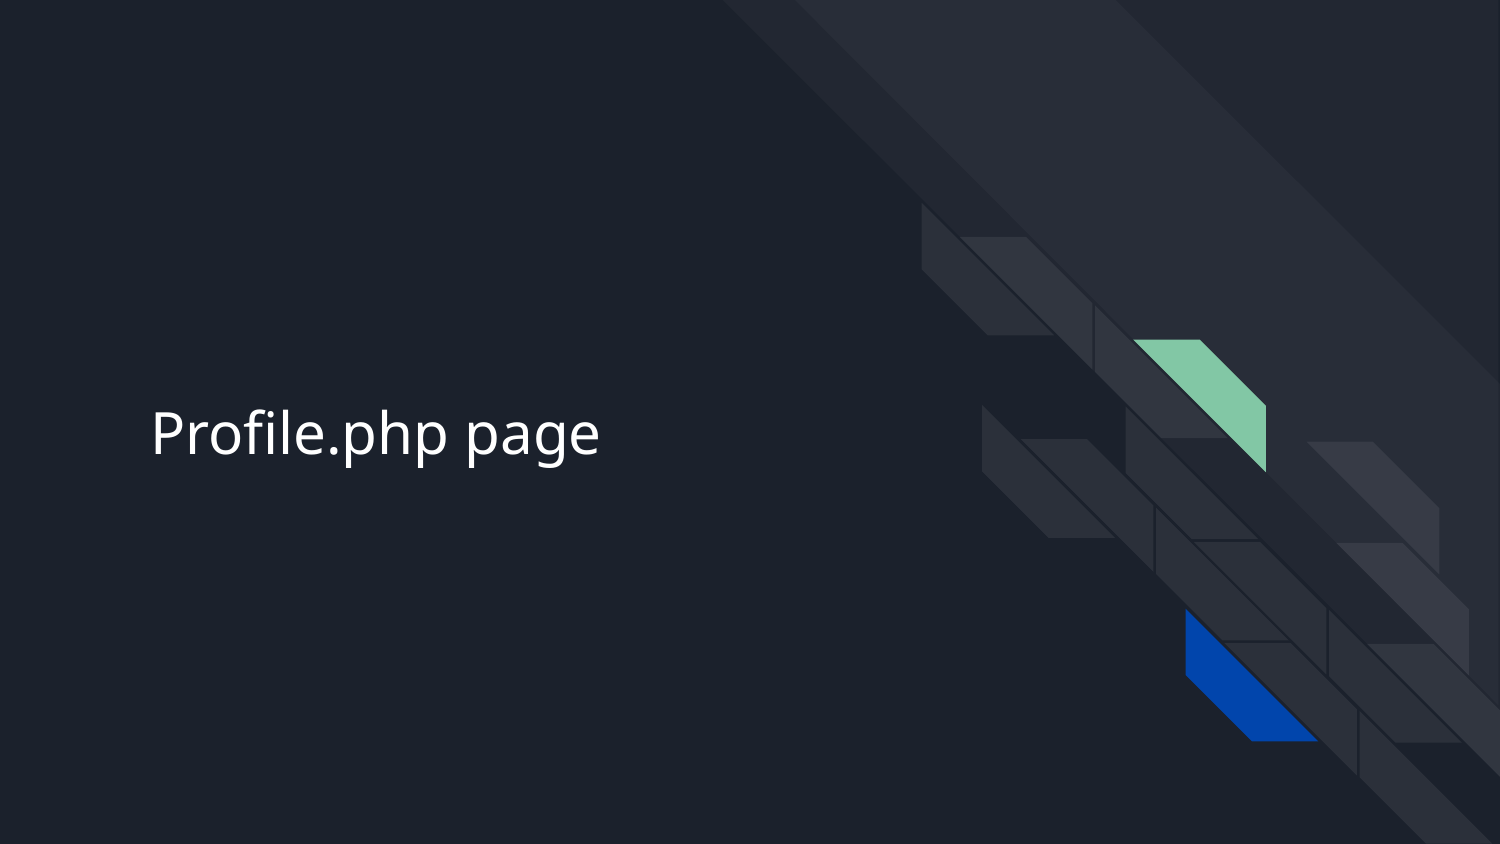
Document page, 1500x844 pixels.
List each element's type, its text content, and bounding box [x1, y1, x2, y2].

title Profile.php page [135, 336, 888, 526]
